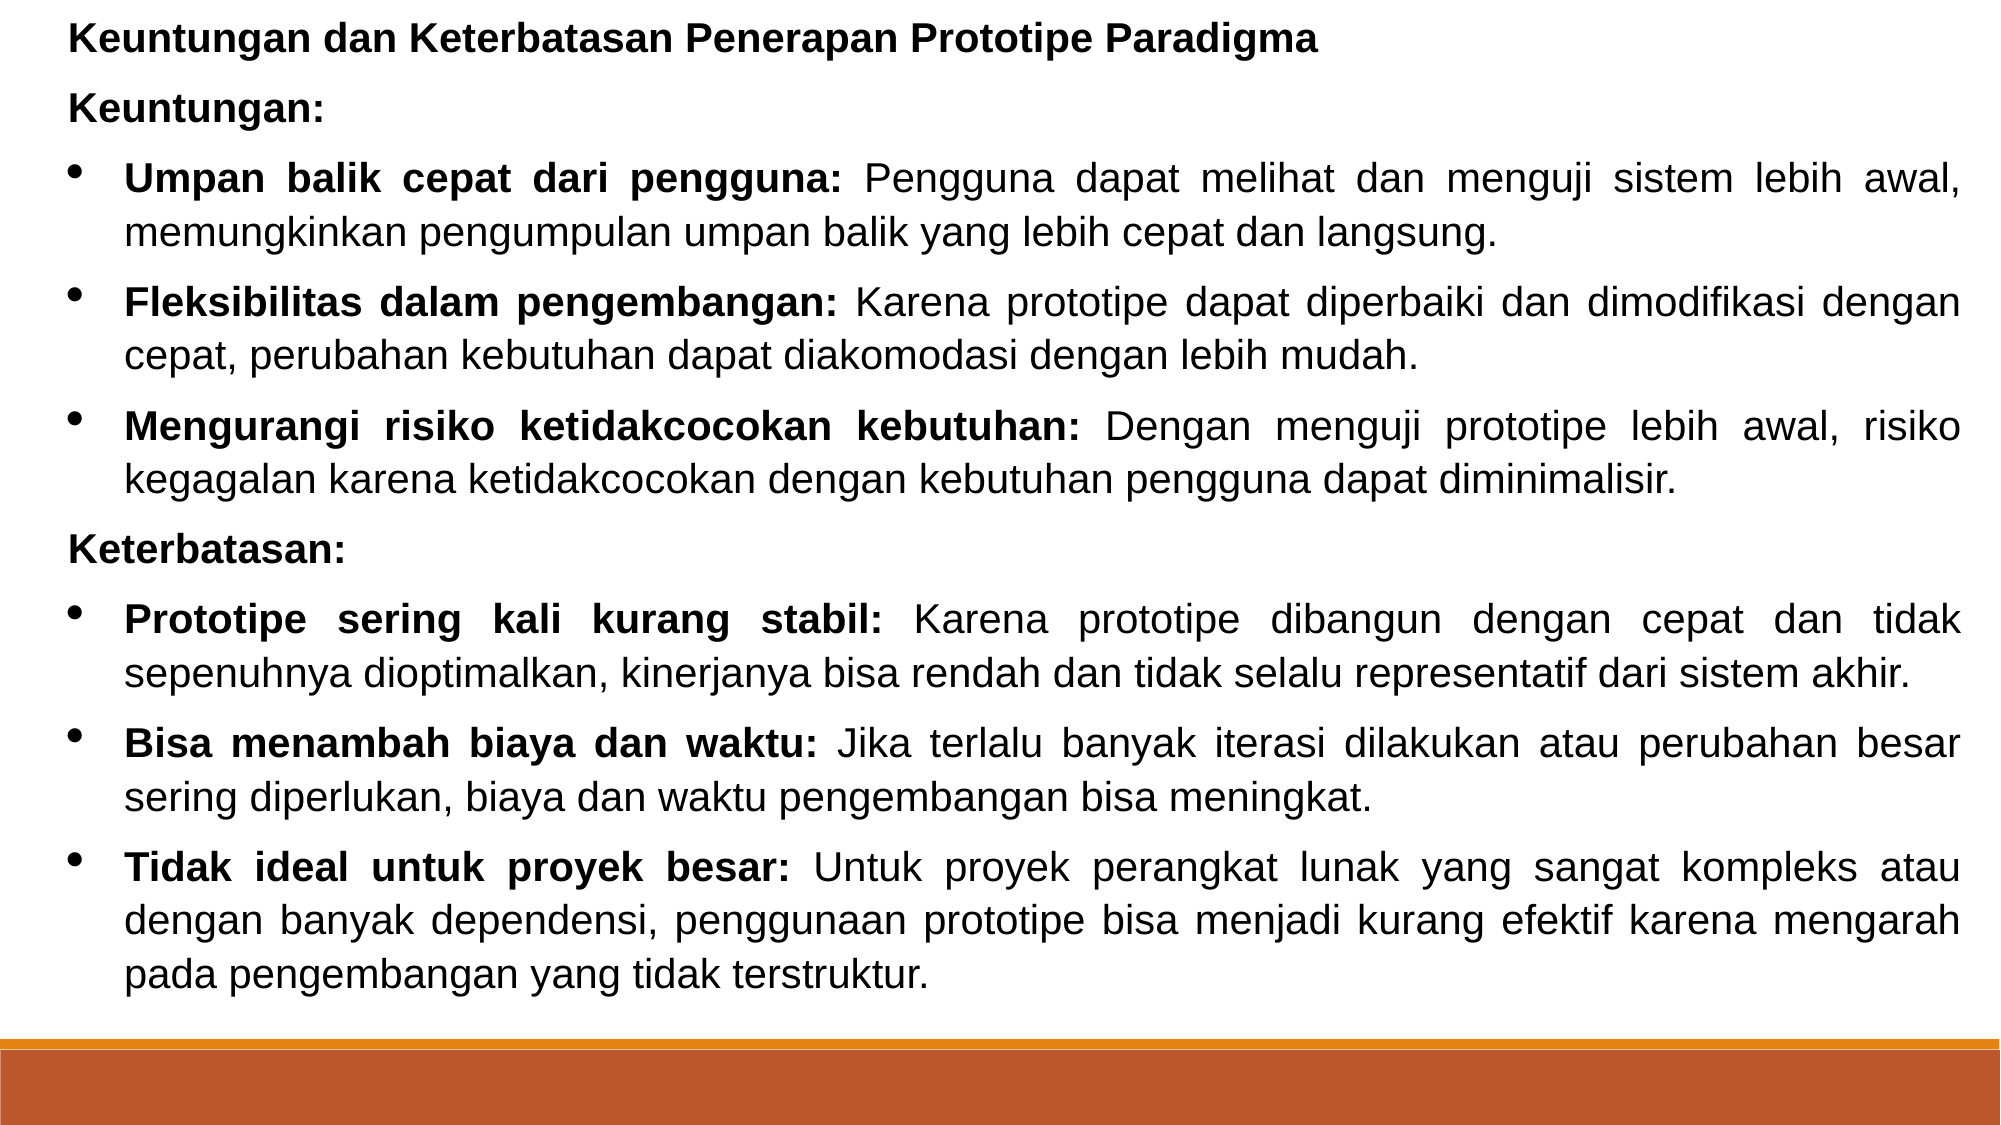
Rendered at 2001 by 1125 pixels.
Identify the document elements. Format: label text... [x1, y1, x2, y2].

text_box Keuntungan dan Keterbatasan Penerapan Prototipe Paradigma Keuntungan: Umpan balik cepat dari pengguna: Pengguna dapat melihat dan menguji sistem lebih awal, memungkinkan pengumpulan umpan balik yang lebih cepat dan langsung. Fleksibilitas dalam pengembangan: Karena prototipe dapat diperbaiki dan dimodifikasi dengan cepat, perubahan kebutuhan dapat diakomodasi dengan lebih mudah. Mengurangi risiko ketidakcocokan kebutuhan: Dengan menguji prototipe lebih awal, risiko kegagalan karena ketidakcocokan dengan kebutuhan pengguna dapat diminimalisir. Keterbatasan: Prototipe sering kali kurang stabil: Karena prototipe dibangun dengan cepat dan tidak sepenuhnya dioptimalkan, kinerjanya bisa rendah dan tidak selalu representatif dari sistem akhir. Bisa menambah biaya dan waktu: Jika terlalu banyak iterasi dilakukan atau perubahan besar sering diperlukan, biaya dan waktu pengembangan bisa meningkat. Tidak ideal untuk proyek besar: Untuk proyek perangkat lunak yang sangat kompleks atau dengan banyak dependensi, penggunaan prototipe bisa menjadi kurang efektif karena mengarah pada pengembangan yang tidak terstruktur. [53, 0, 1977, 1004]
